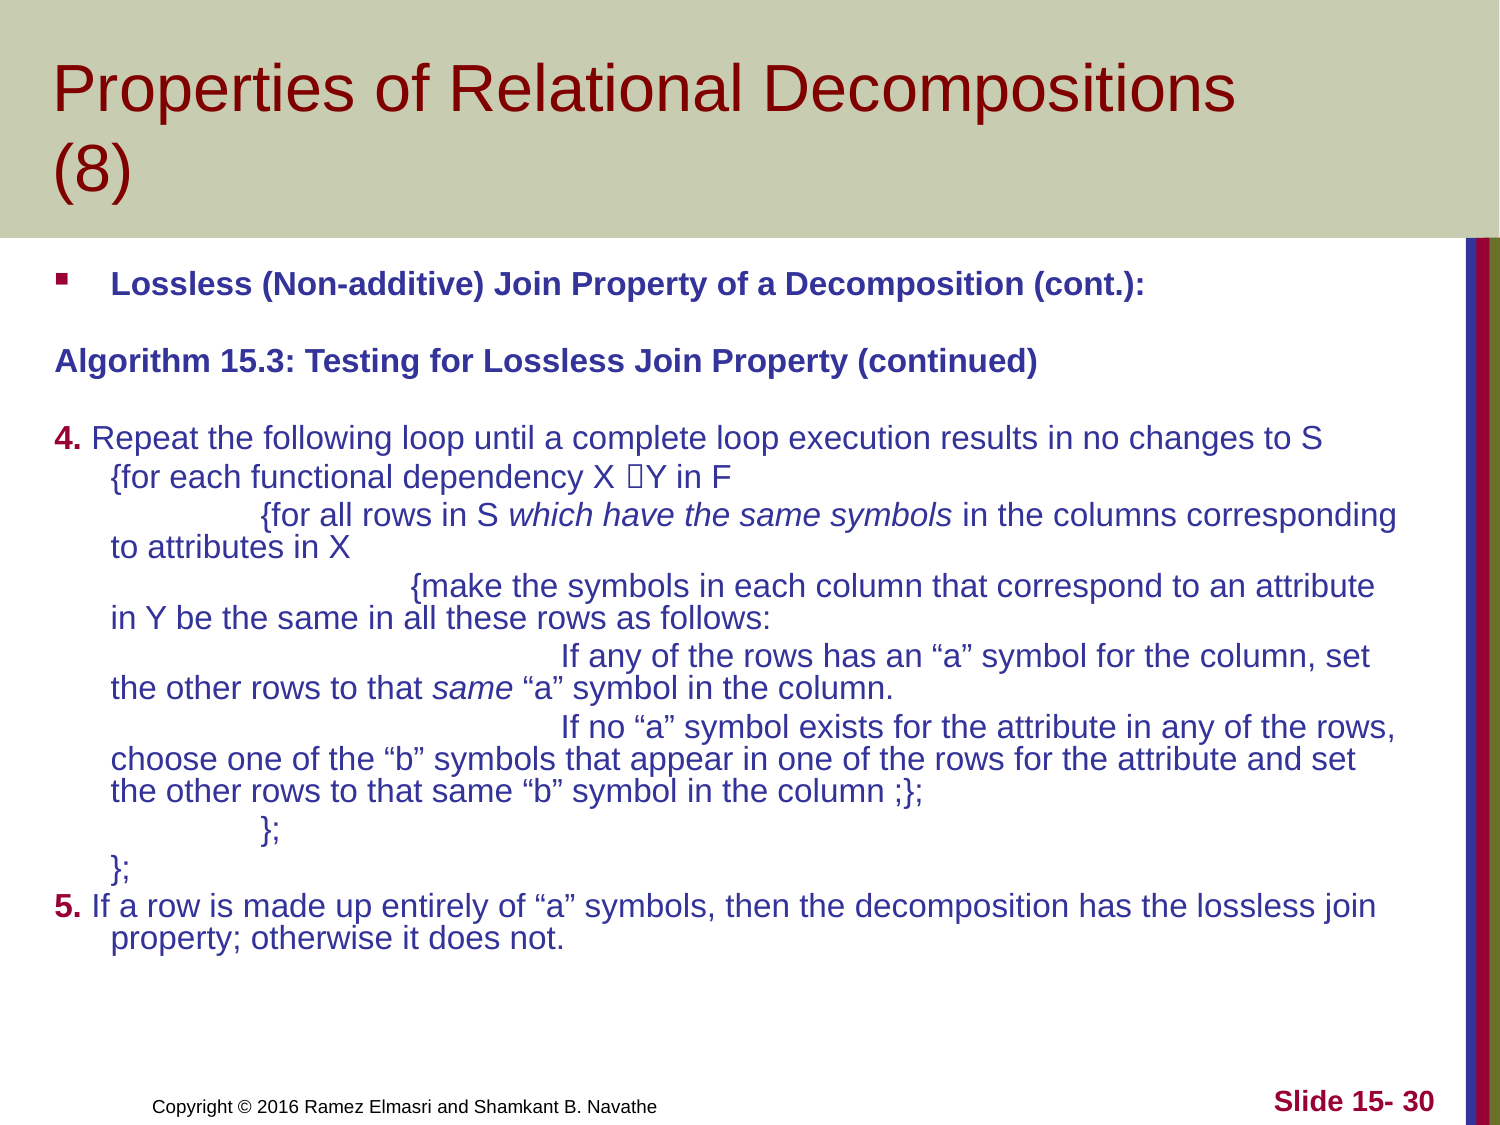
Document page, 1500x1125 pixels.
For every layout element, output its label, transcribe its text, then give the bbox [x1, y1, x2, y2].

list Lossless (Non-additive) Join Property of a Decomposition (cont.): Algorithm 15.3: Testing for Lossless Join Property (continued) 4. Repeat the following loop until a complete loop execution results in no changes to S {for each functional dependency X Y in F {for all rows in S which have the same symbols in the columns corresponding to attributes in X {make the symbols in each column that correspond to an attribute in Y be the same in all these rows as follows: If any of the rows has an “a” symbol for the column, set the other rows to that same “a” symbol in the column. If no “a” symbol exists for the attribute in any of the rows, choose one of the “b” symbols that appear in one of the rows for the attribute and set the other rows to that same “b” symbol in the column ;}; }; }; 5. If a row is made up entirely of “a” symbols, then the decomposition has the lossless join property; otherwise it does not. [39, 262, 1400, 1013]
title Properties of Relational Decompositions (8) [37, 49, 1317, 213]
slide_number Slide 15- 30 [1137, 1050, 1450, 1125]
